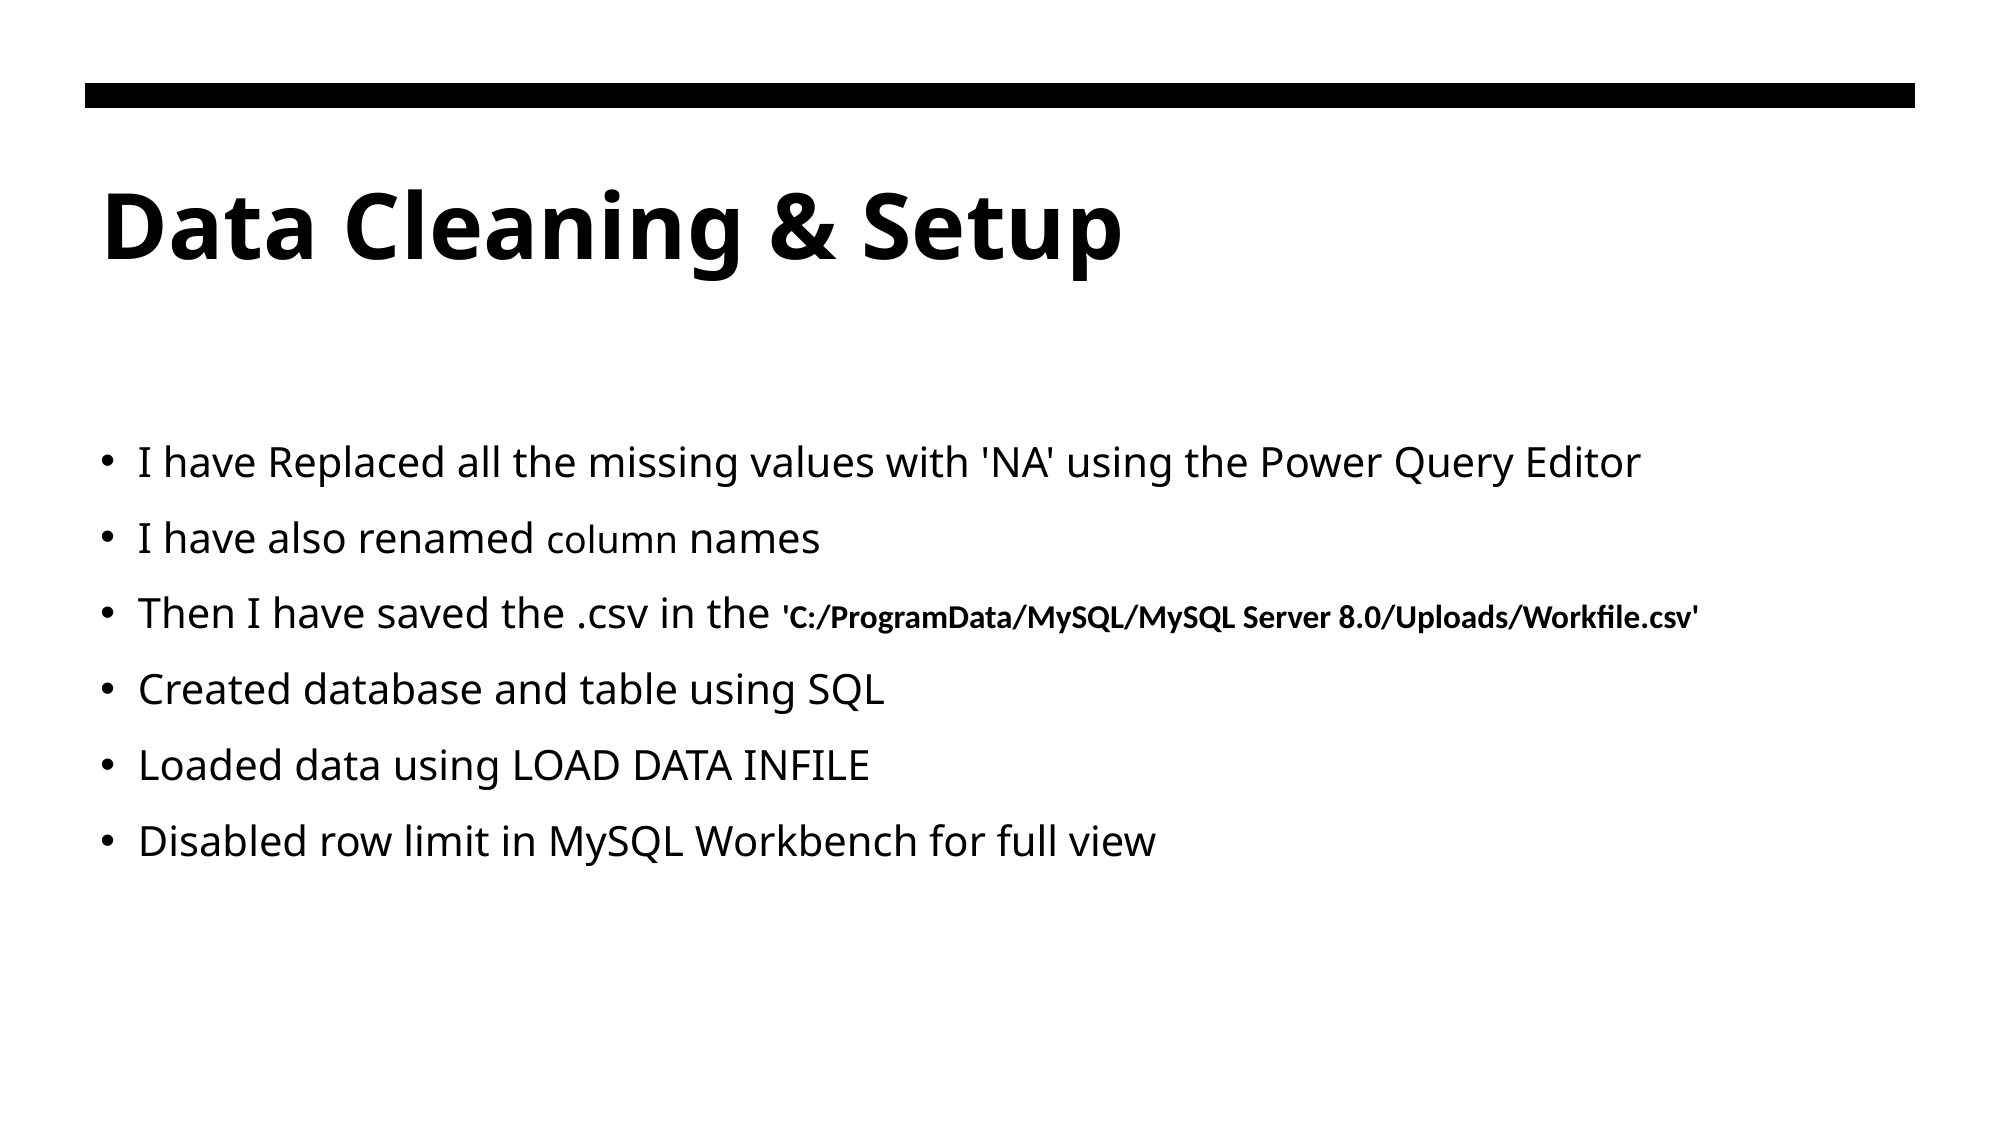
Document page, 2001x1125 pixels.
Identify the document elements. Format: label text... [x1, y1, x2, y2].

title Data Cleaning & Setup [85, 160, 1916, 401]
list I have Replaced all the missing values with 'NA' using the Power Query Editor I have also renamed column names Then I have saved the .csv in the 'C:/ProgramData/MySQL/MySQL Server 8.0/Uploads/Workfile.csv' Created database and table using SQL Loaded data using LOAD DATA INFILE Disabled row limit in MySQL Workbench for full view [85, 423, 1916, 1041]
